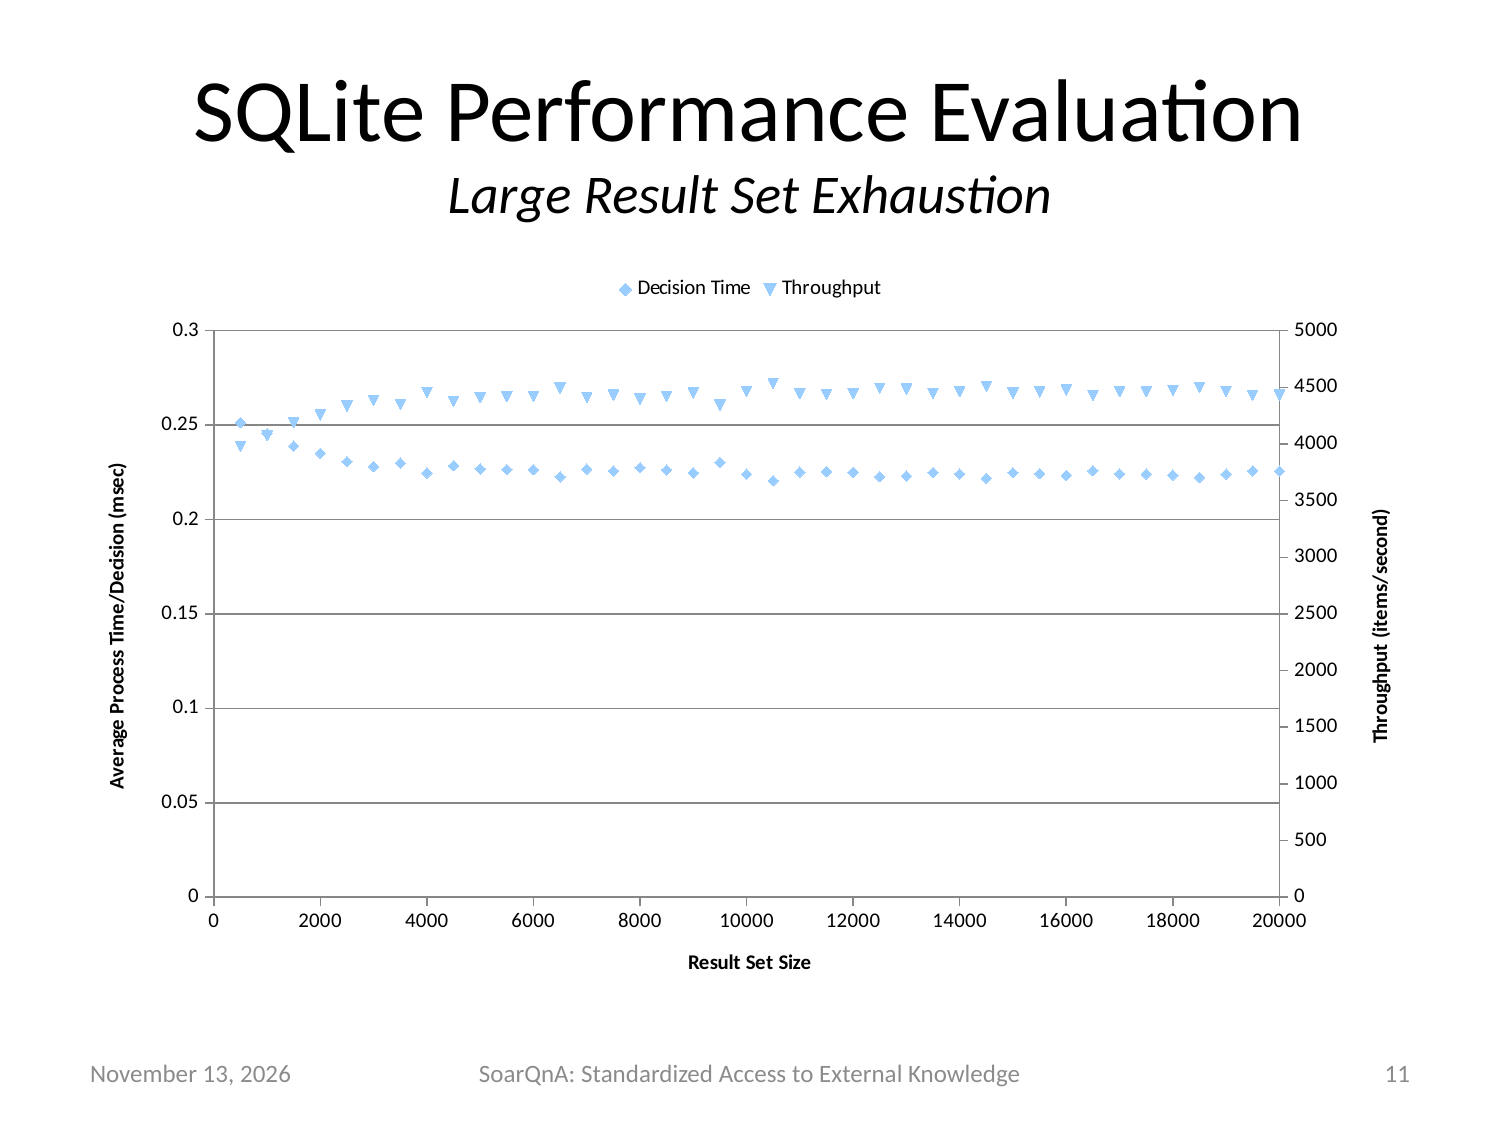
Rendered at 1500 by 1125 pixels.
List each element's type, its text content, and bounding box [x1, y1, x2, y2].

footer SoarQnA: Standardized Access to External Knowledge [425, 1042, 1074, 1103]
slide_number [75, 1042, 425, 1103]
title SQLite Performance Evaluation Large Result Set Exhaustion [75, 45, 1425, 233]
chart [74, 262, 1426, 1006]
slide_number 11 [1074, 1042, 1425, 1103]
